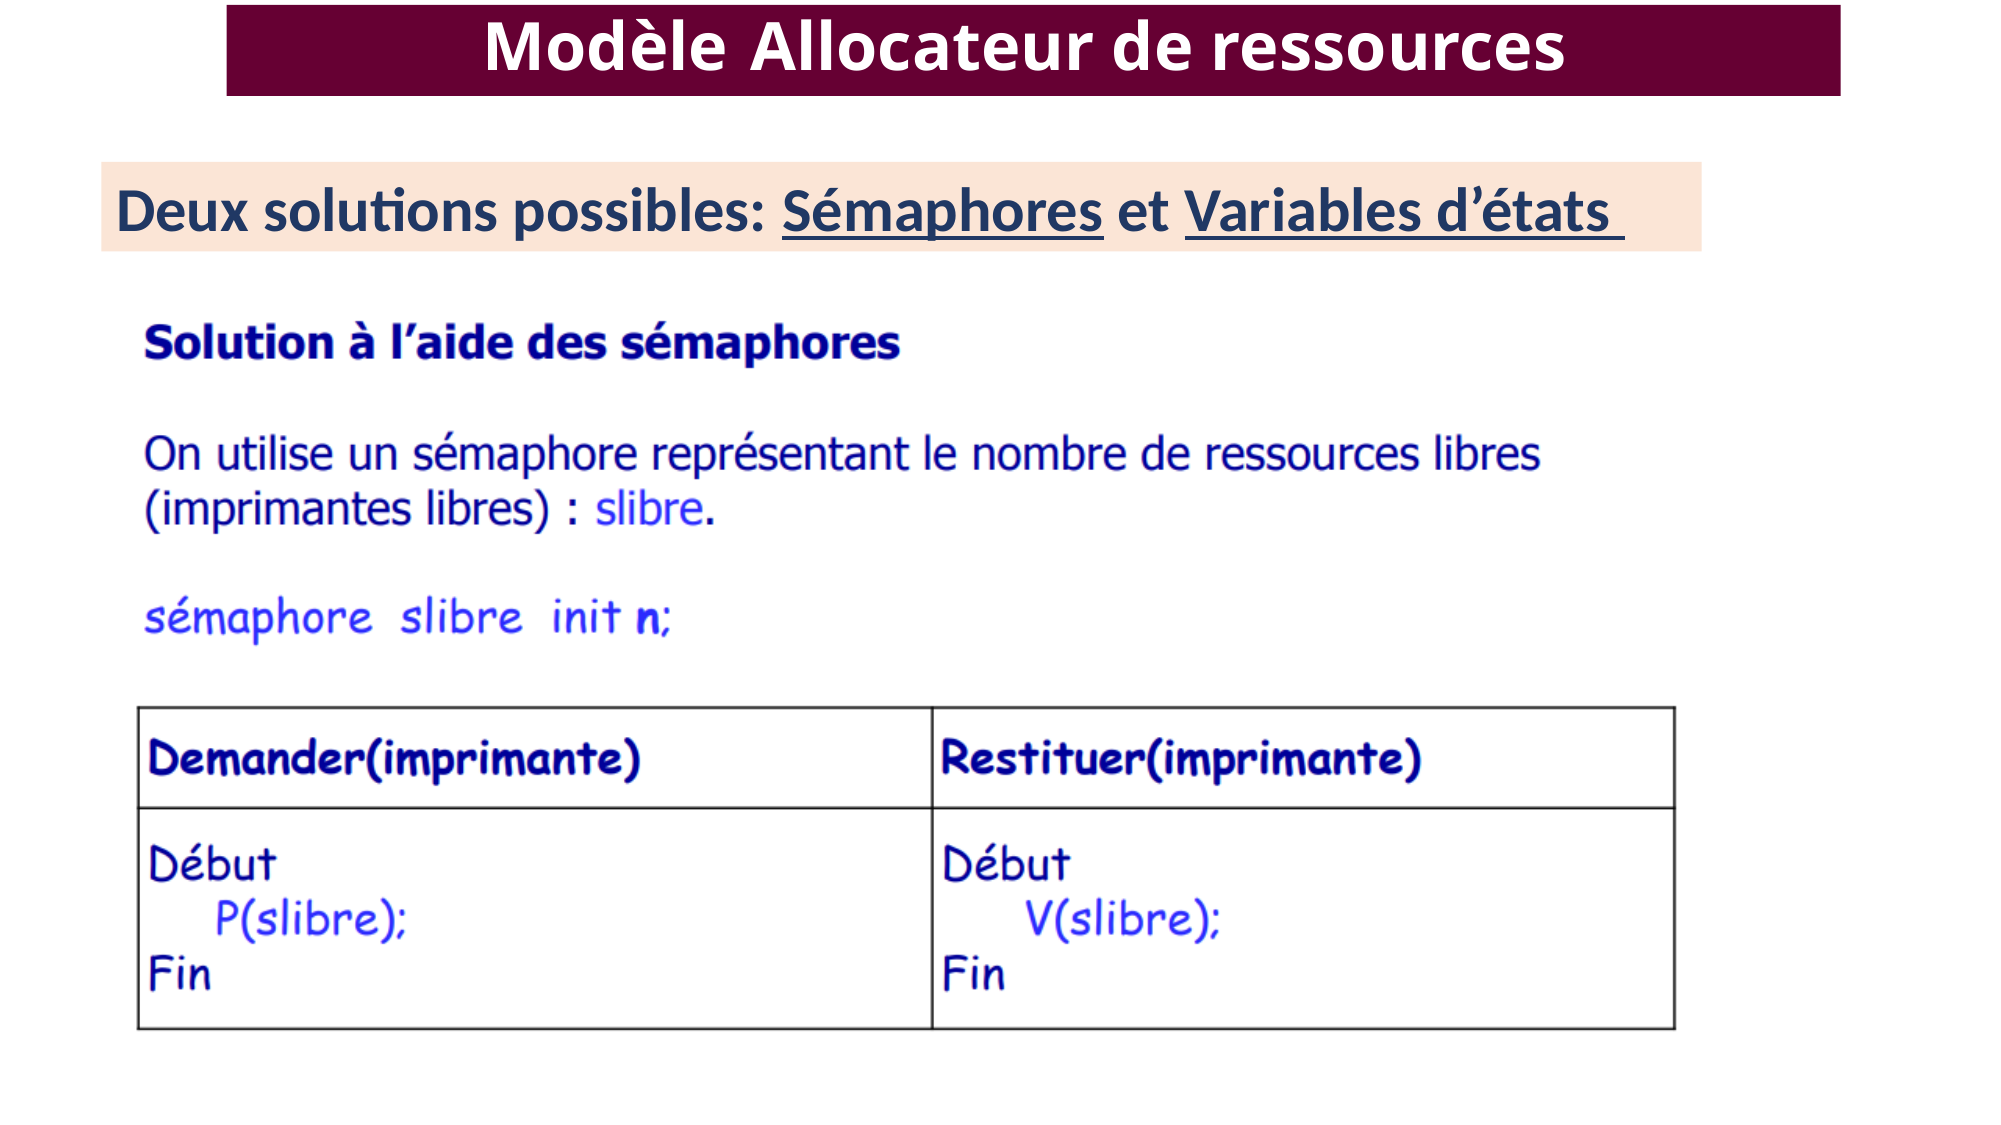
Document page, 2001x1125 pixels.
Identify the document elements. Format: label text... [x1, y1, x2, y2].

picture [115, 301, 1703, 1060]
text_box Deux solutions possibles: Sémaphores et Variables d’états [101, 161, 1702, 252]
title Modèle Allocateur de ressources [226, 4, 1841, 96]
